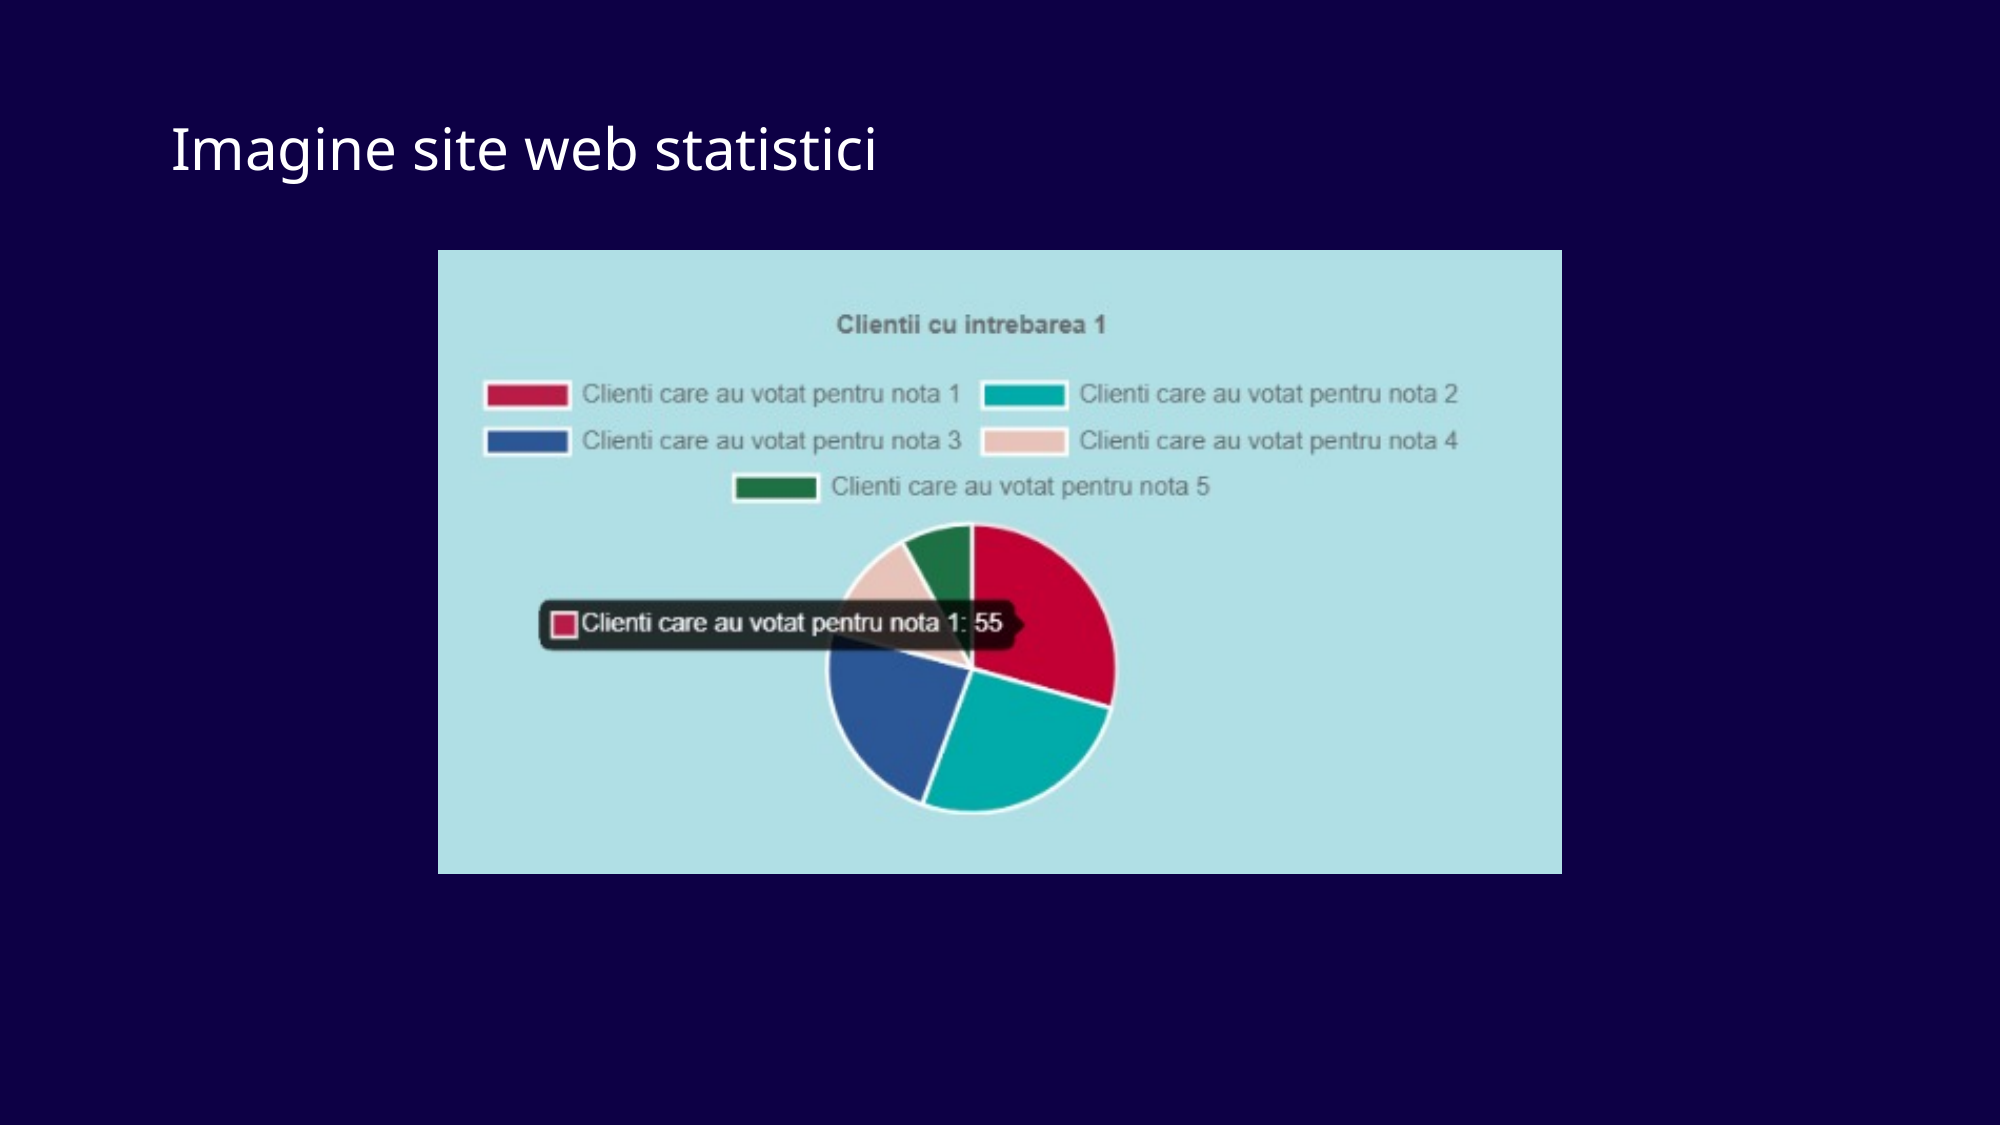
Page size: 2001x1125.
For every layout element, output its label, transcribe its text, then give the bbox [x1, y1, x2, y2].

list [437, 250, 1563, 875]
title Imagine site web statistici [156, 97, 1844, 223]
